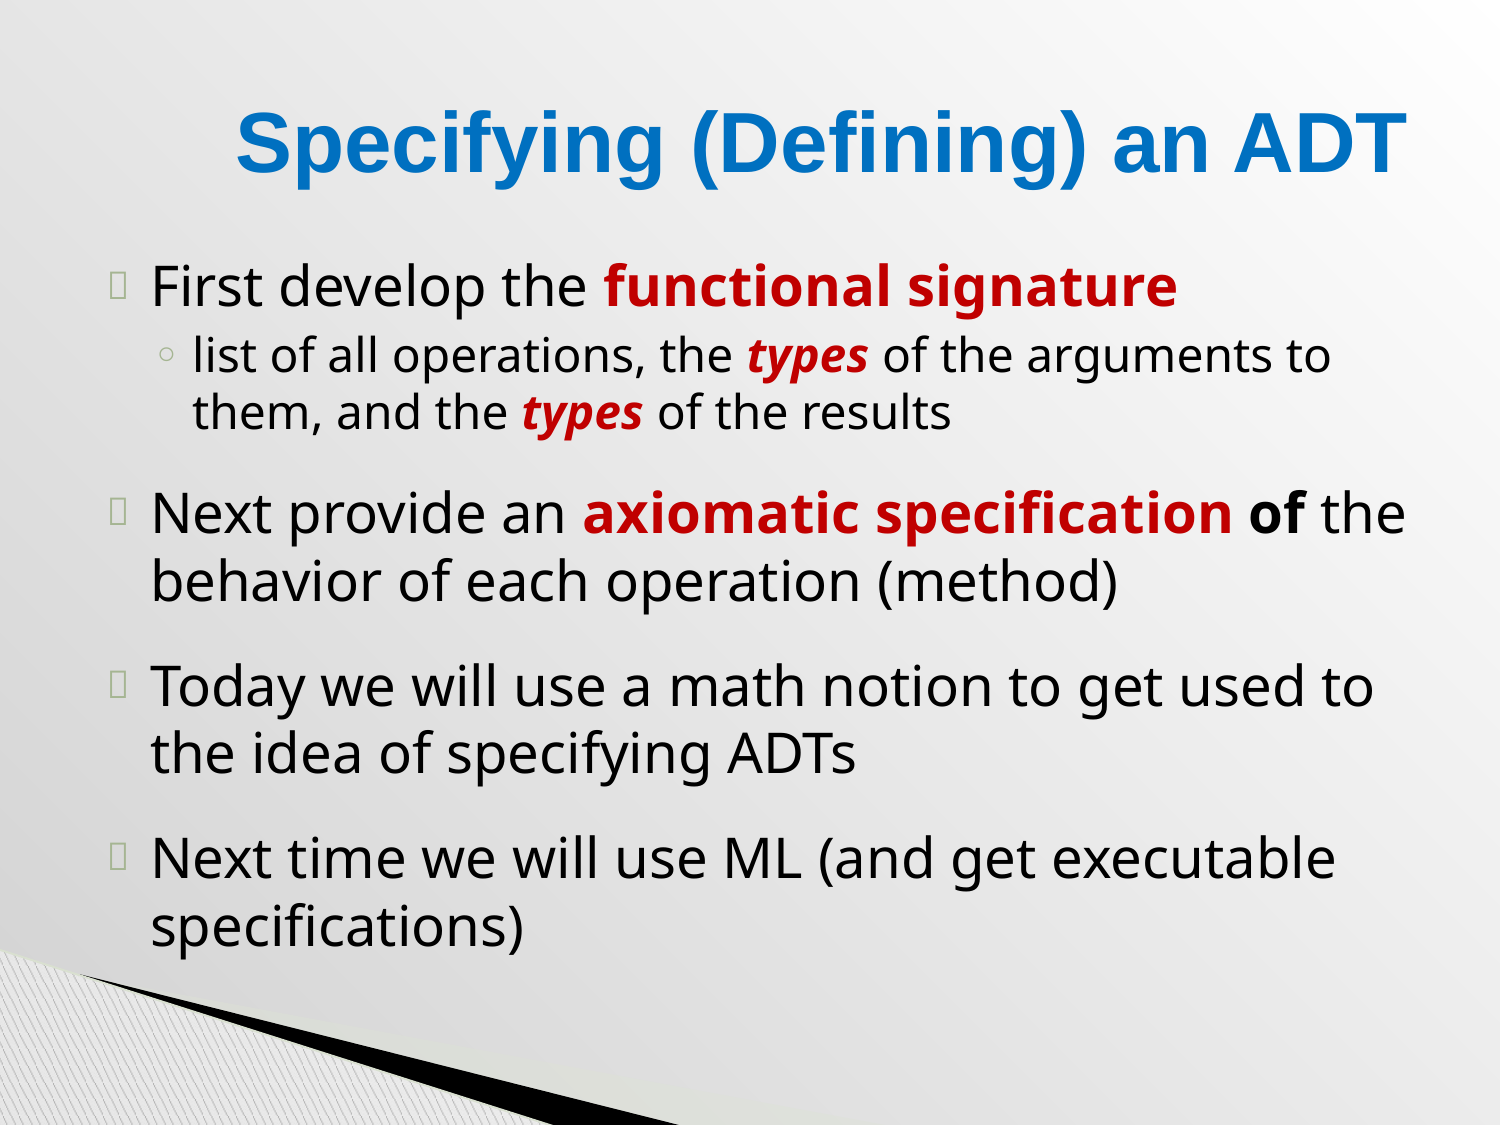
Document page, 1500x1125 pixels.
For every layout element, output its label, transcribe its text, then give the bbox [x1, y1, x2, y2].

list First develop the functional signature list of all operations, the types of the arguments to them, and the types of the results Next provide an axiomatic specification of the behavior of each operation (method) Today we will use a math notion to get used to the idea of specifying ADTs Next time we will use ML (and get executable specifications) [75, 243, 1425, 986]
title Specifying (Defining) an ADT [75, 45, 1425, 233]
